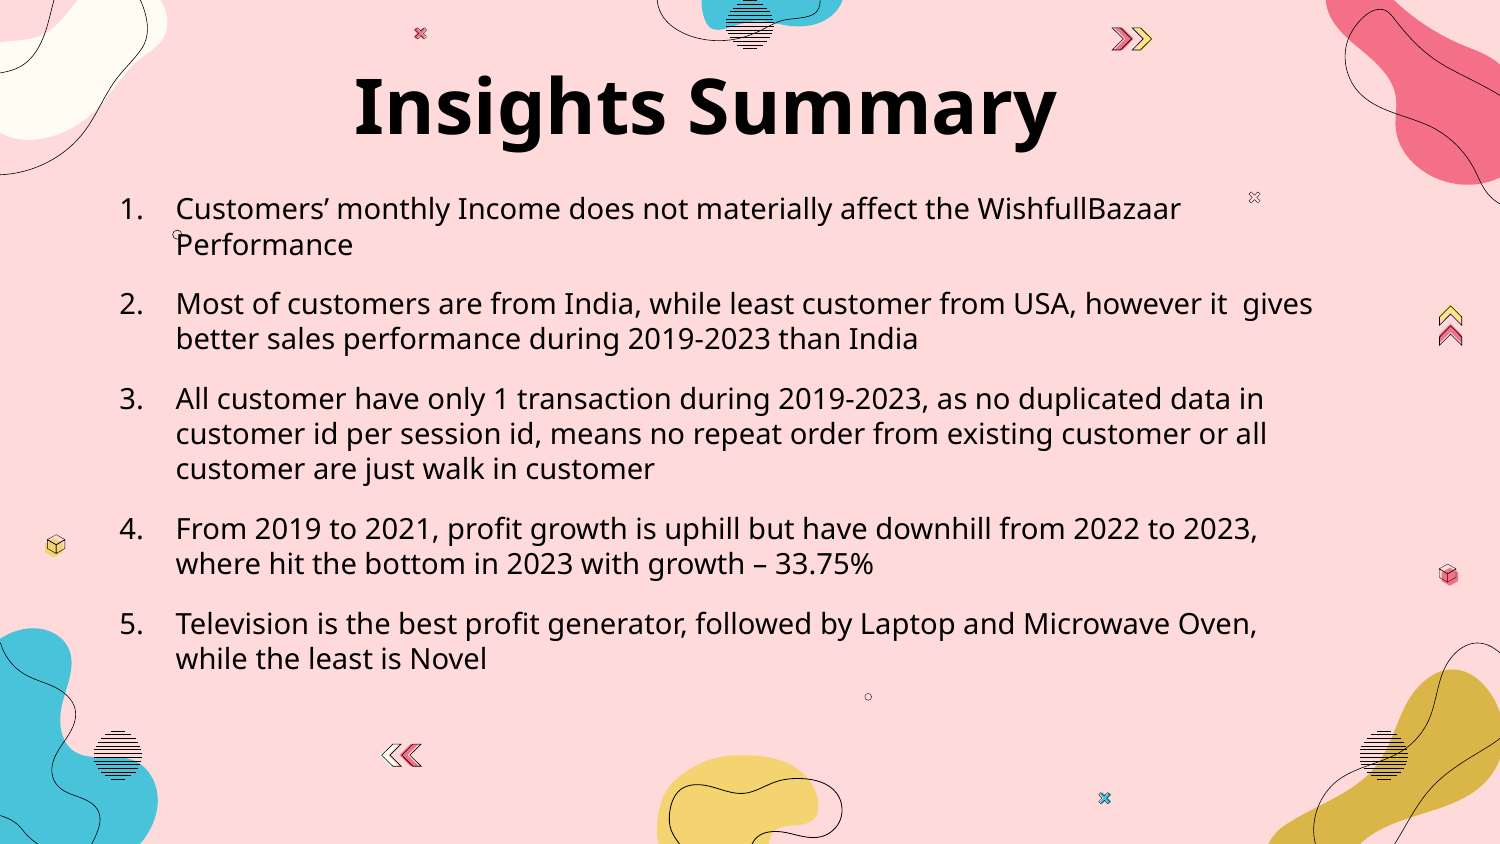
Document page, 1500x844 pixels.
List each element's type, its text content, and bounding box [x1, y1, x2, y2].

title Insights Summary [49, 42, 1364, 164]
list Customers’ monthly Income does not materially affect the WishfullBazaar Performance Most of customers are from India, while least customer from USA, however it gives better sales performance during 2019-2023 than India All customer have only 1 transaction during 2019-2023, as no duplicated data in customer id per session id, means no repeat order from existing customer or all customer are just walk in customer From 2019 to 2021, profit growth is uphill but have downhill from 2022 to 2023, where hit the bottom in 2023 with growth – 33.75% Television is the best profit generator, followed by Laptop and Microwave Oven, while the least is Novel [104, 175, 1343, 738]
